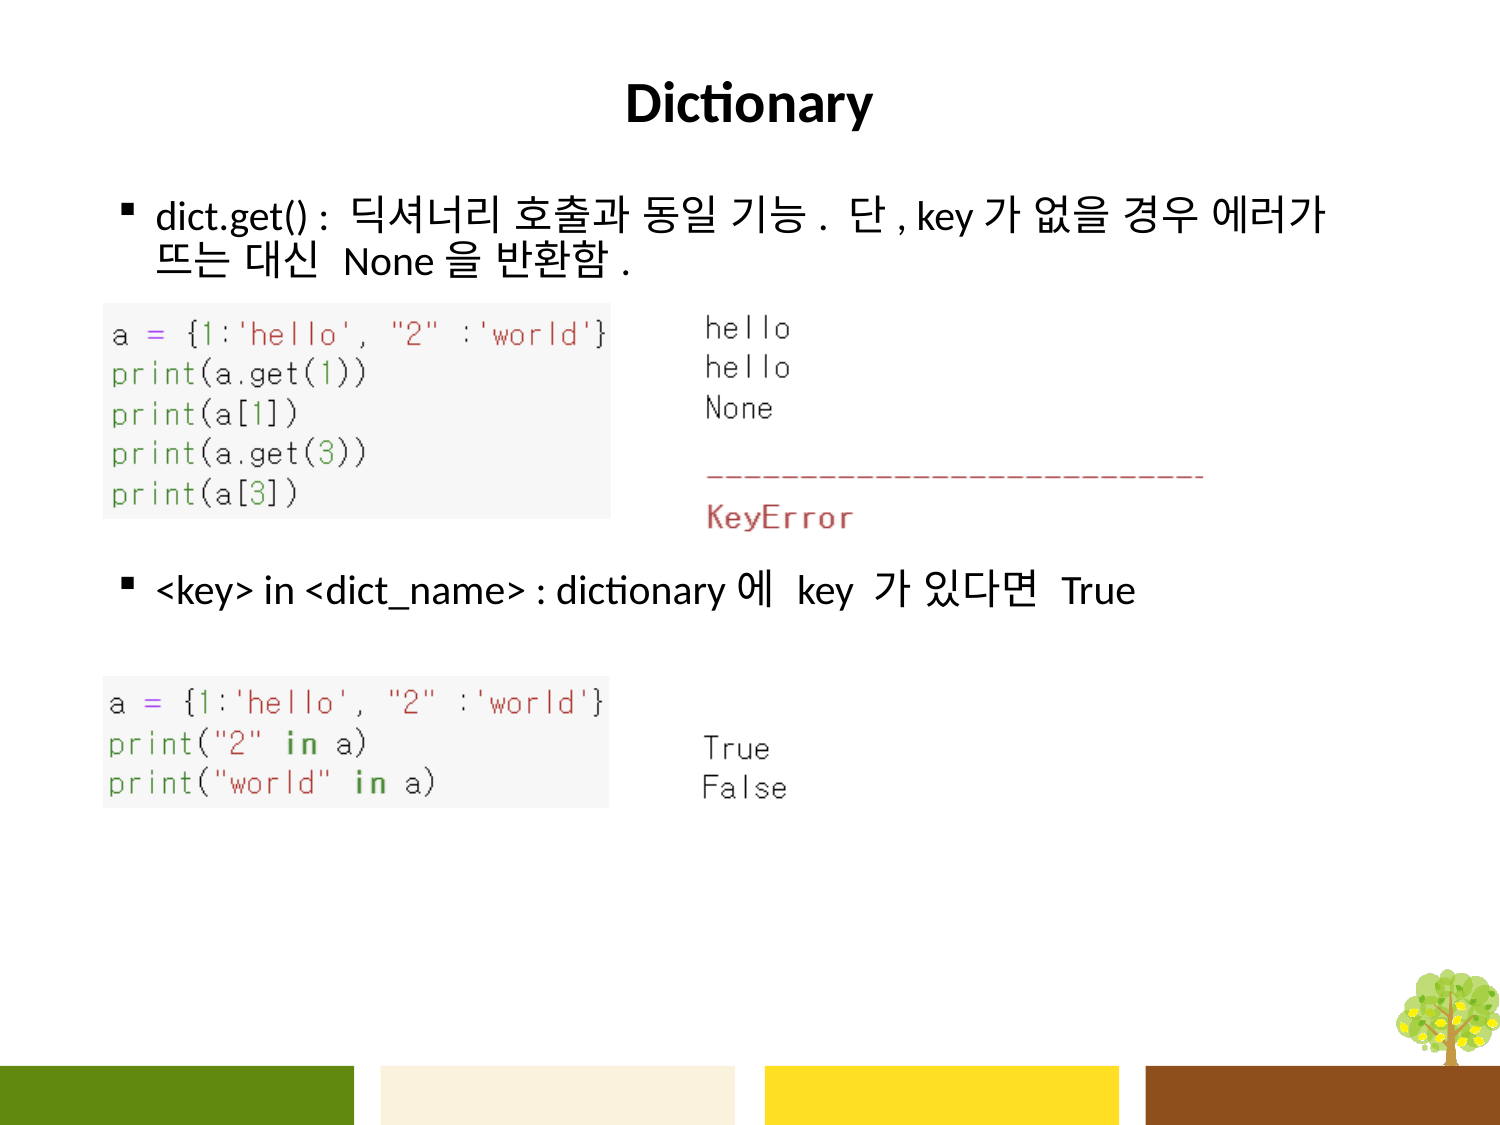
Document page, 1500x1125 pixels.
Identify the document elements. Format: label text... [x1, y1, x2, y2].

picture [103, 676, 610, 808]
picture [695, 303, 1204, 541]
title Dictionary [103, 59, 1397, 149]
picture [103, 303, 611, 519]
picture [695, 724, 1202, 830]
list dict.get() : 딕셔너리 호출과 동일 기능. 단, key가 없을 경우 에러가 뜨는 대신 None을 반환함. <key> in <dict_name> : dictionary에 key 가 있다면 True [103, 186, 1397, 1014]
picture [1396, 969, 1500, 1066]
